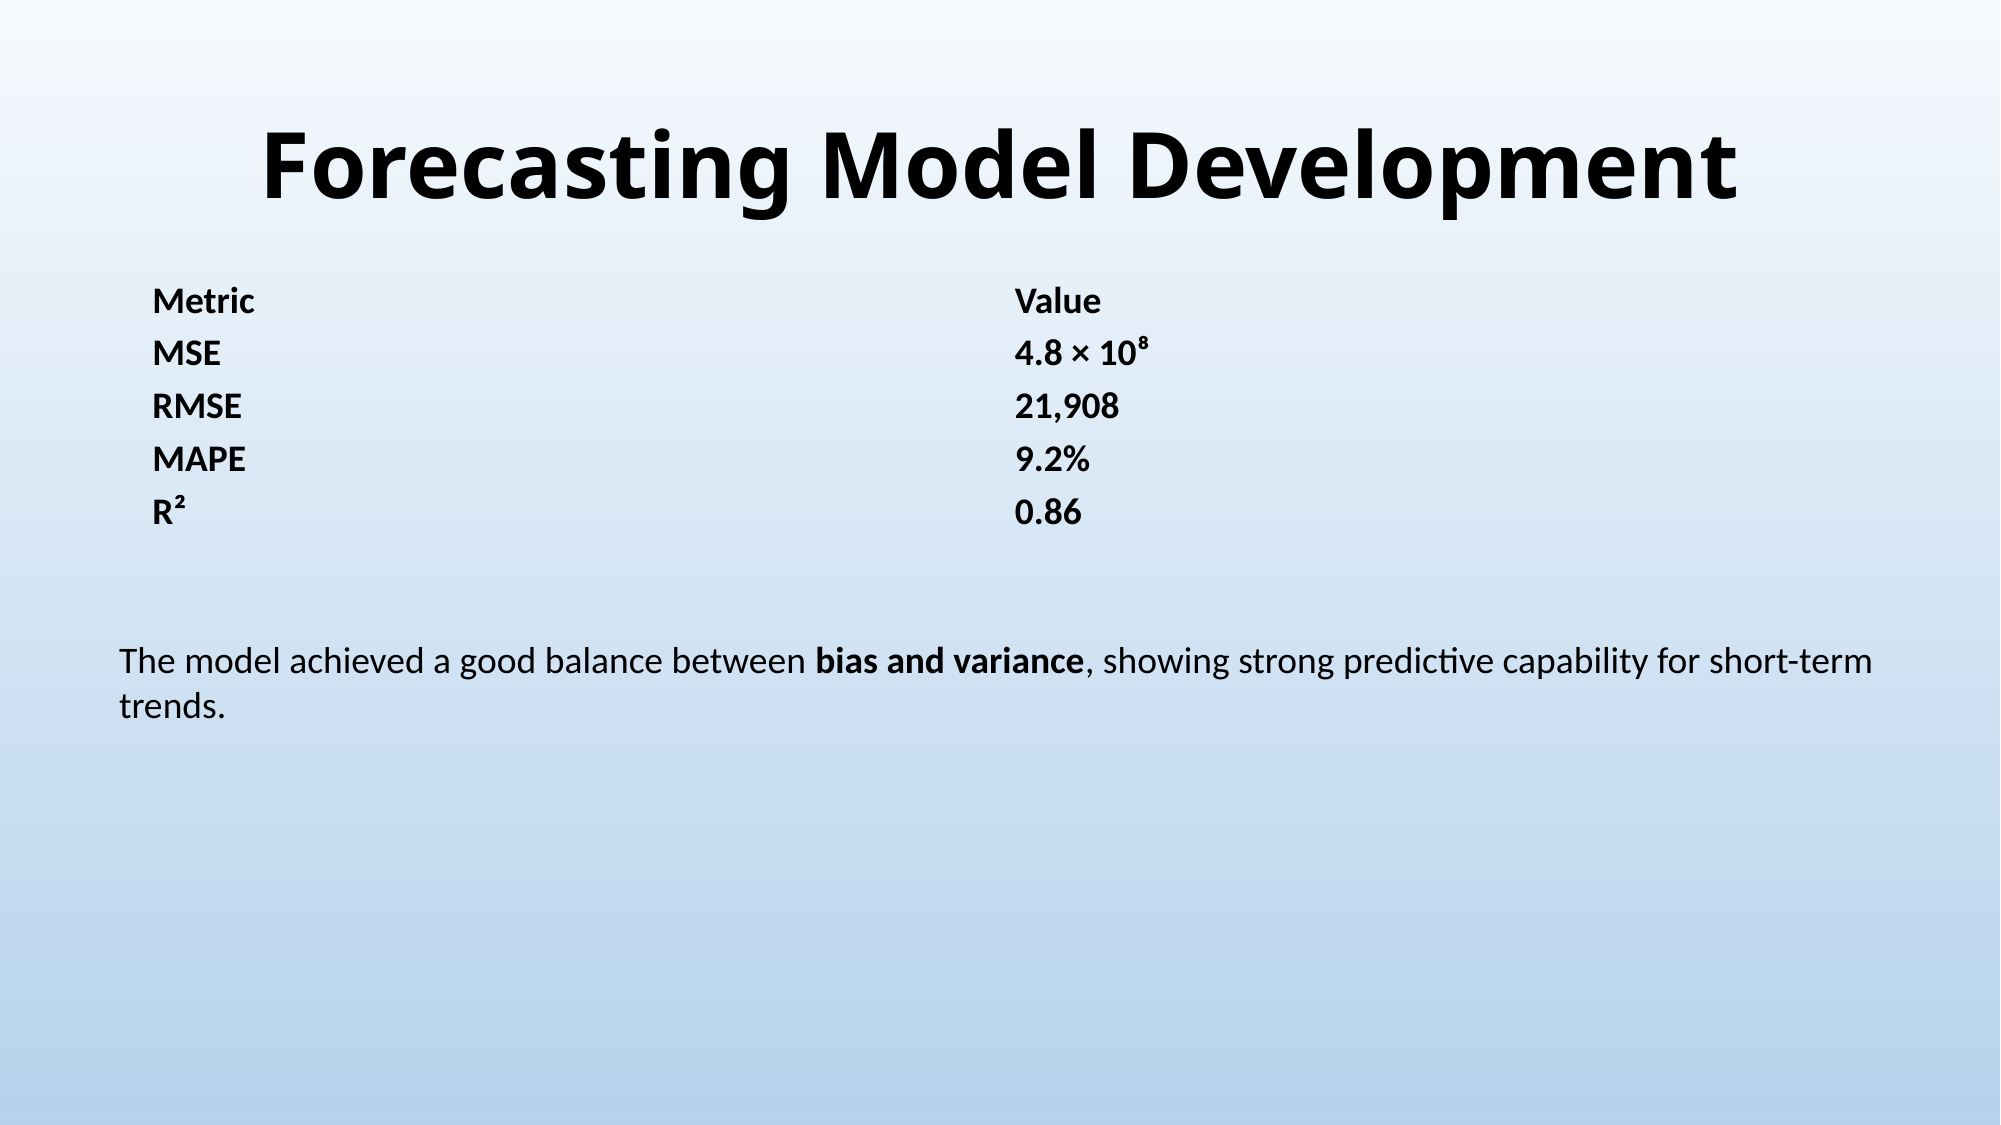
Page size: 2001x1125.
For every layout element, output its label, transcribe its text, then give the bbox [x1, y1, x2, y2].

table_cell 4.8 × 10⁸ [1000, 330, 1862, 383]
table_cell RMSE [137, 383, 1000, 436]
title Forecasting Model Development [137, 59, 1863, 278]
table_header Metric [137, 277, 1000, 330]
table_cell 0.86 [1000, 489, 1862, 541]
table_cell MAPE [137, 436, 1000, 489]
table_cell 9.2% [1000, 436, 1862, 489]
table_cell R² [137, 489, 1000, 541]
table_cell 21,908 [1000, 383, 1862, 436]
table_header Value [1000, 277, 1862, 330]
text_box The model achieved a good balance between bias and variance, showing strong predictive capability for short-term trends. [104, 629, 1896, 734]
table_cell MSE [137, 330, 1000, 383]
